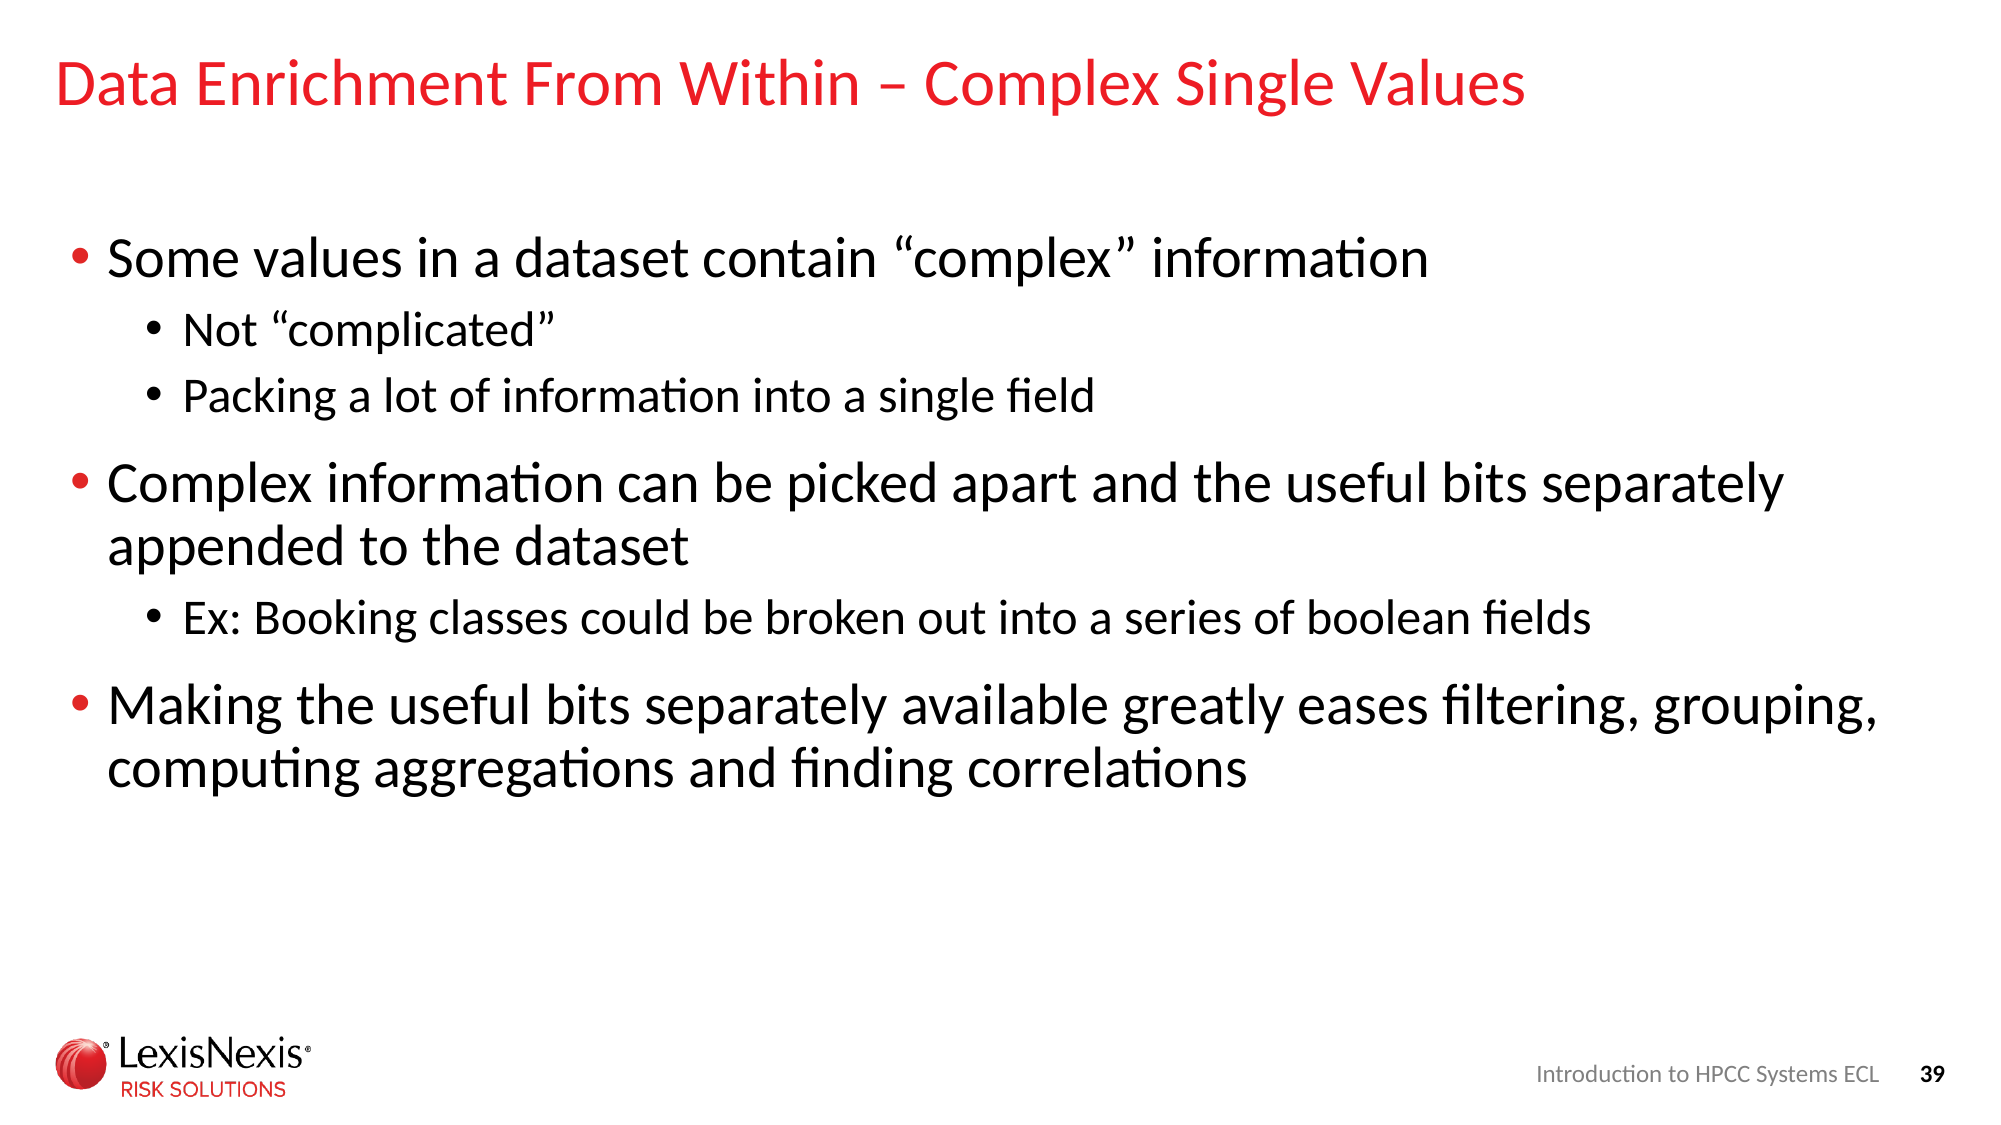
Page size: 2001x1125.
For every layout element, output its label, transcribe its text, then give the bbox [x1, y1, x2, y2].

list Some values in a dataset contain “complex” information Not “complicated” Packing a lot of information into a single field Complex information can be picked apart and the useful bits separately appended to the dataset Ex: Booking classes could be broken out into a series of boolean fields Making the useful bits separately available greatly eases filtering, grouping, computing aggregations and finding correlations [55, 219, 1946, 1013]
title Data Enrichment From Within – Complex Single Values [55, 48, 1944, 192]
footer Introduction to HPCC Systems ECL [1135, 1042, 1880, 1103]
slide_number 39 [1880, 1042, 1946, 1103]
picture [45, 1028, 319, 1111]
